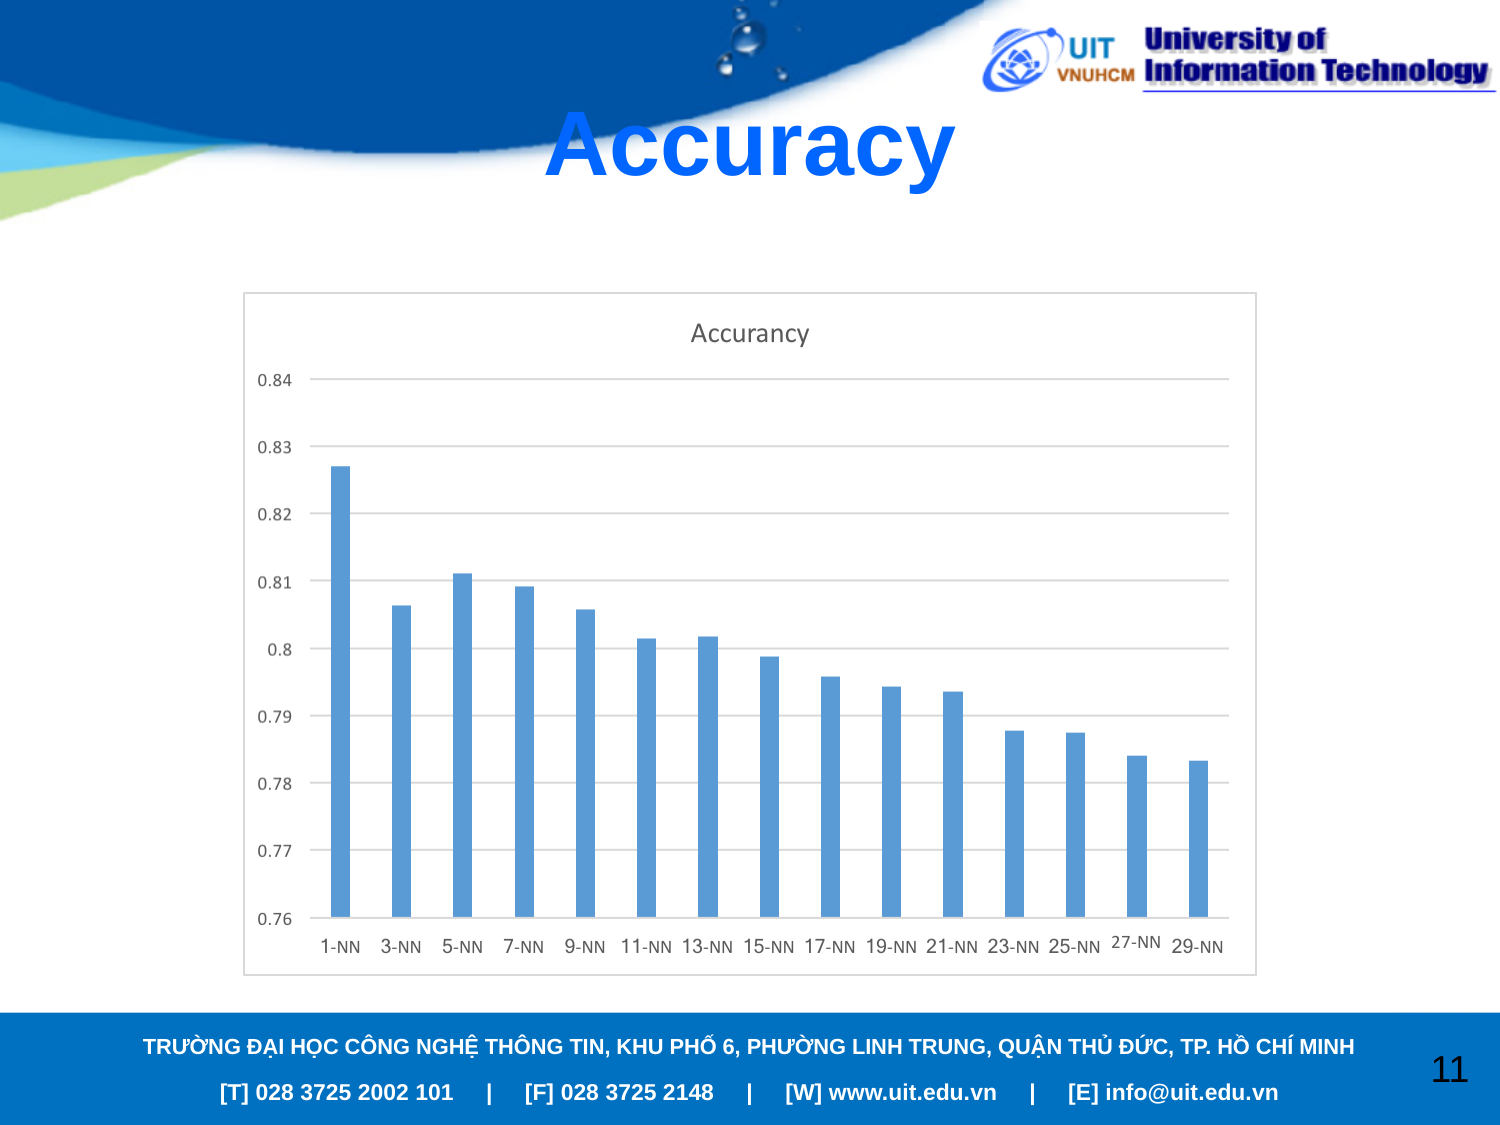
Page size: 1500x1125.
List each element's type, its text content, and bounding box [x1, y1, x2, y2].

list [242, 291, 1258, 976]
title Accuracy [75, 45, 1425, 233]
picture [0, 0, 1500, 1012]
